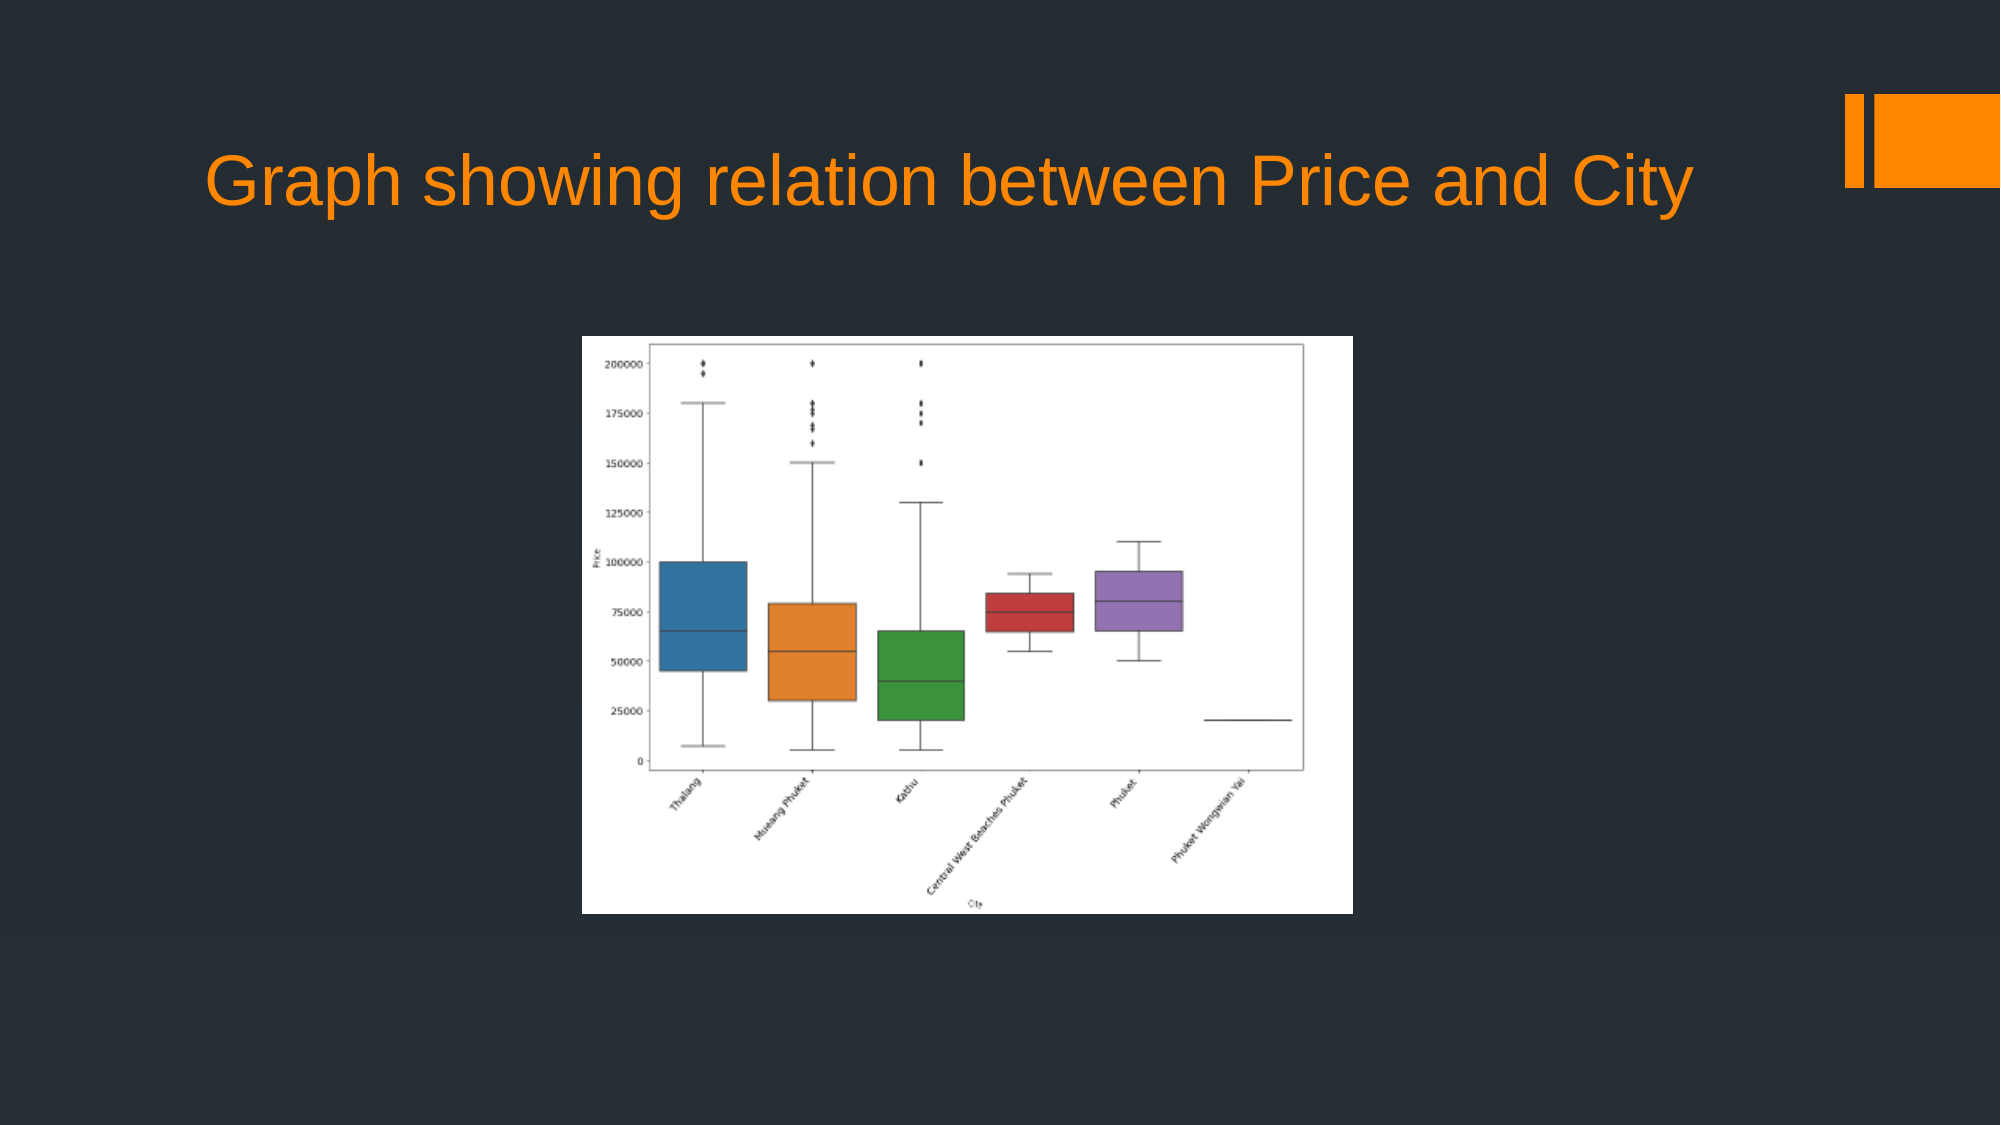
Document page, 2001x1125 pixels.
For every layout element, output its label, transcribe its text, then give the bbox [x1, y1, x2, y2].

title Graph showing relation between Price and City [189, 123, 1790, 313]
picture [581, 336, 1354, 915]
